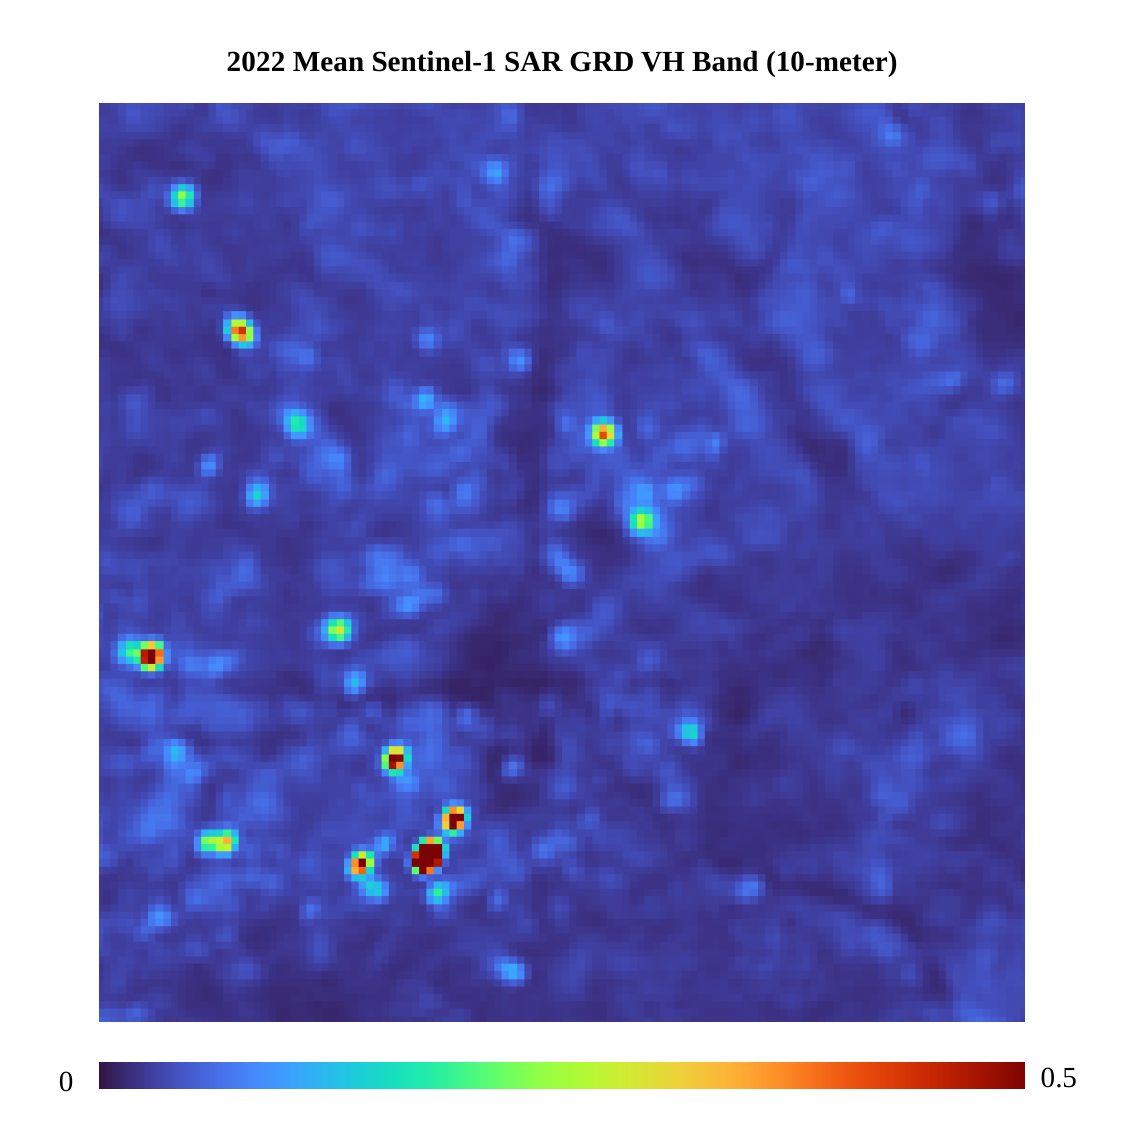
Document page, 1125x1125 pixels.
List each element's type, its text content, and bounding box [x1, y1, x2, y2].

text_box 0.5 [1025, 1035, 1093, 1101]
text_box 0 [32, 1040, 100, 1105]
picture [99, 102, 1026, 1023]
text_box 2022 Mean Sentinel-1 SAR GRD VH Band (10-meter) [0, 20, 1125, 85]
picture [99, 1061, 1026, 1089]
